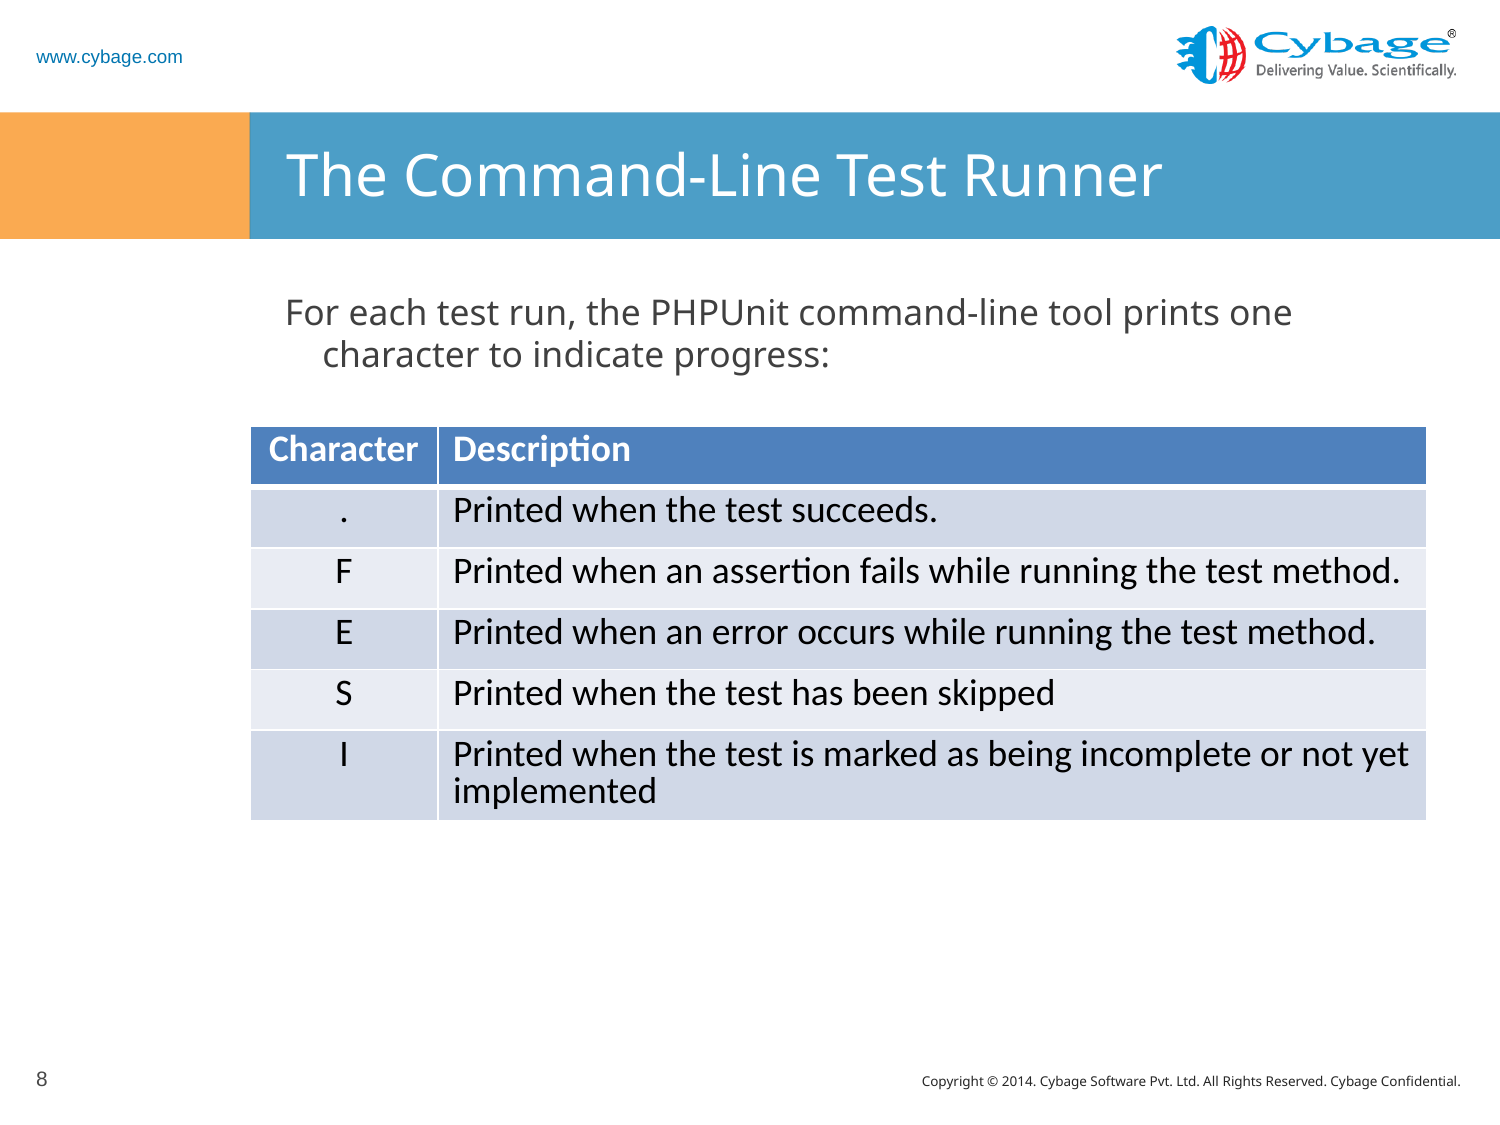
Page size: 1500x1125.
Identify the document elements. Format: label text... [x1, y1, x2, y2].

table_cell Printed when an error occurs while running the test method. [439, 610, 1426, 669]
picture [1207, 26, 1456, 84]
table_header Description [439, 427, 1426, 484]
table_cell I [251, 731, 437, 820]
table_cell S [251, 670, 437, 729]
table_cell . [251, 490, 437, 547]
table_cell Printed when the test is marked as being incomplete or not yet implemented [439, 731, 1426, 820]
table_cell Printed when an assertion fails while running the test method. [439, 549, 1426, 608]
table_header Character [251, 427, 437, 484]
picture [1176, 53, 1203, 84]
list For each test run, the PHPUnit command-line tool prints one character to indicate progress: [269, 282, 1463, 414]
table_cell Printed when the test has been skipped [439, 670, 1426, 729]
table_cell F [251, 549, 437, 608]
table_cell Printed when the test succeeds. [439, 490, 1426, 547]
slide_number 8 [21, 1048, 102, 1109]
title The Command-Line Test Runner [272, 131, 1463, 225]
table_cell E [251, 610, 437, 669]
picture [1176, 26, 1207, 50]
